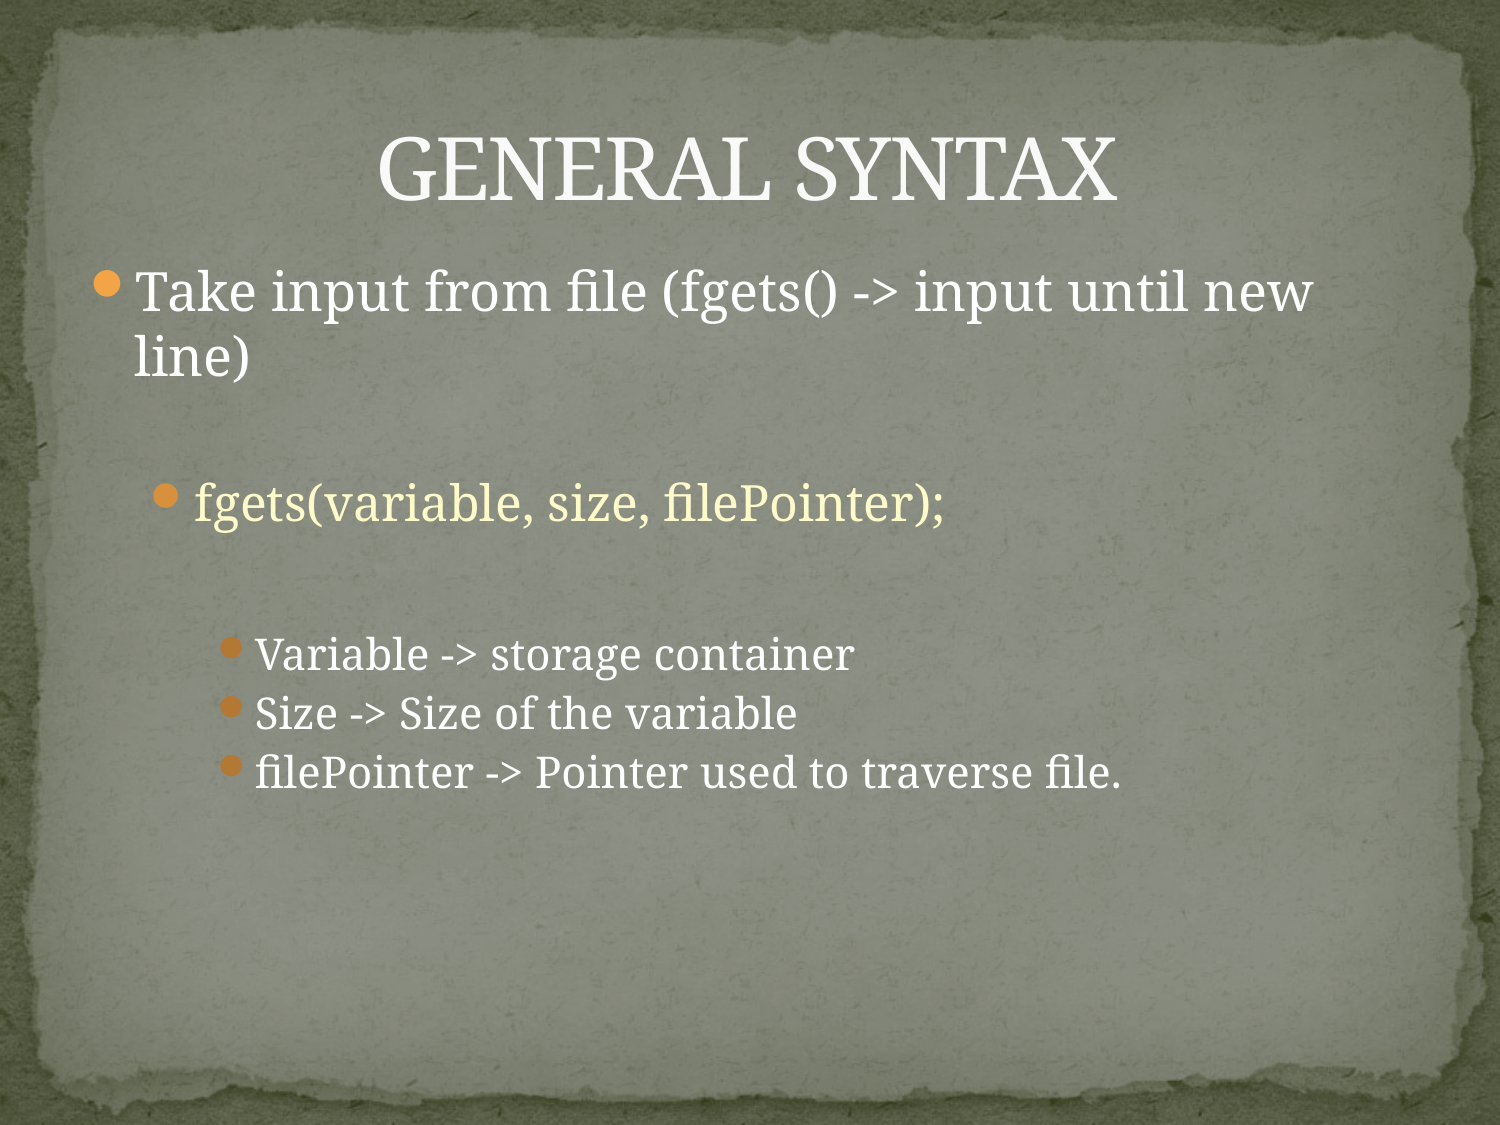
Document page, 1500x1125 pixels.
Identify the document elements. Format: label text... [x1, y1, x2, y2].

title GENERAL SYNTAX [74, 24, 1425, 225]
list Take input from file (fgets() -> input until new line) fgets(variable, size, filePointer); Variable -> storage container Size -> Size of the variable filePointer -> Pointer used to traverse file. [75, 249, 1425, 1000]
